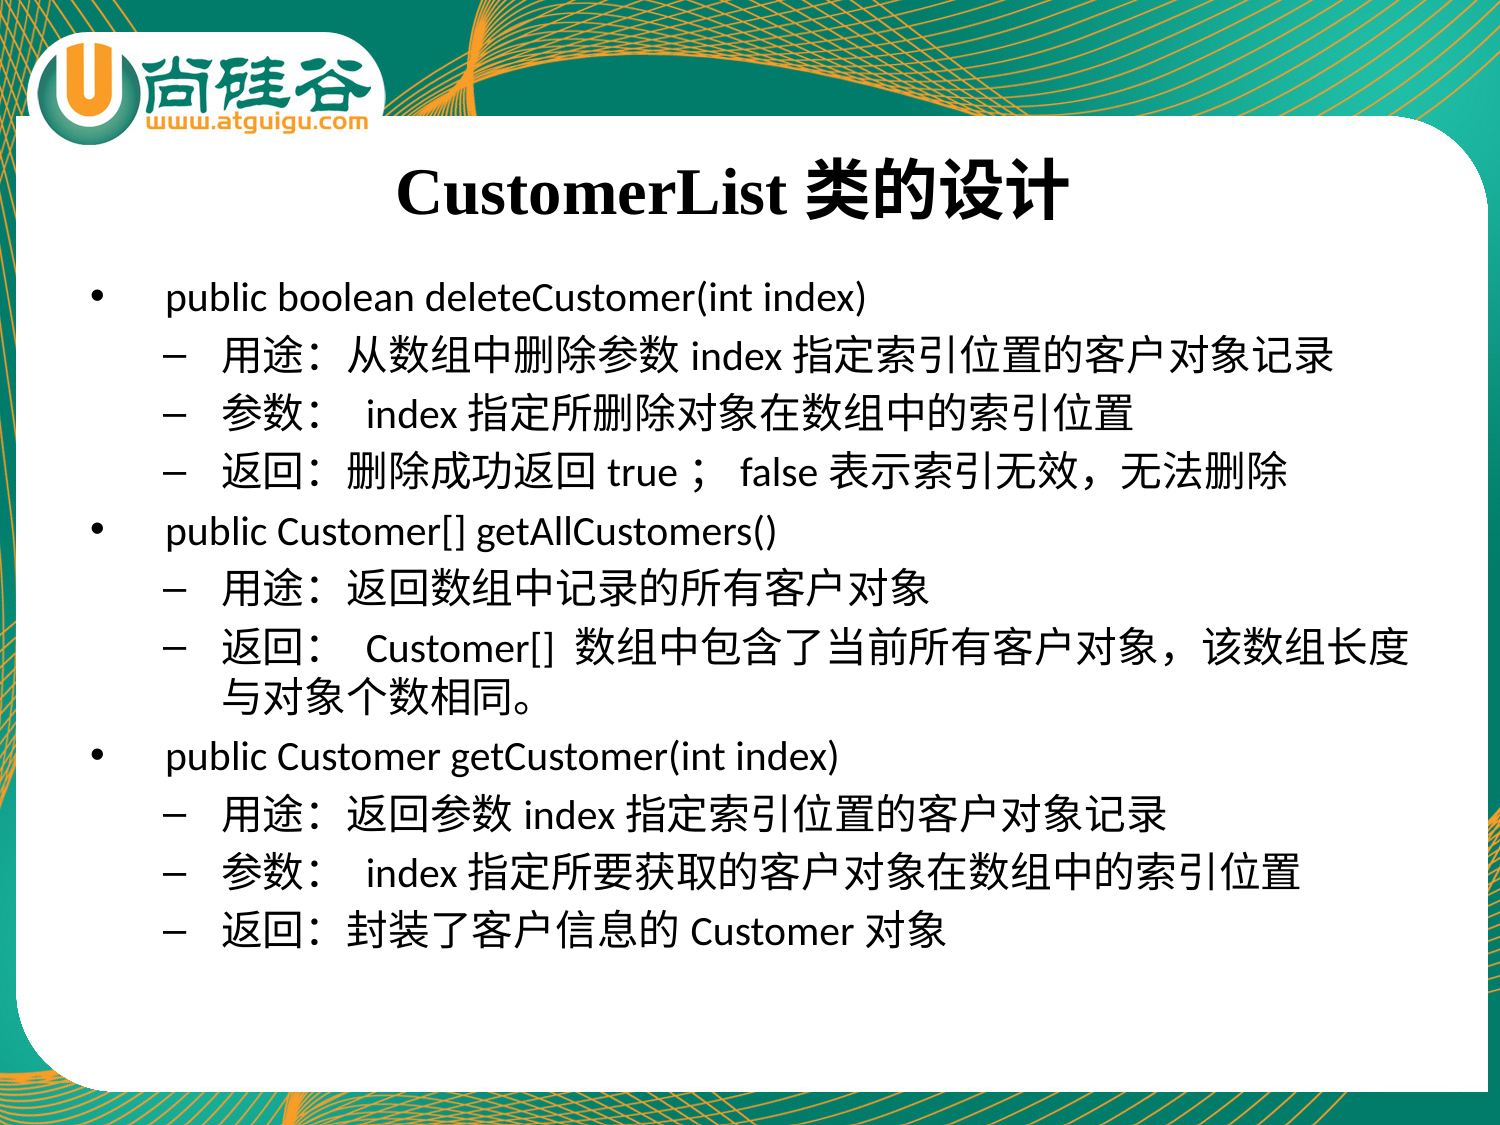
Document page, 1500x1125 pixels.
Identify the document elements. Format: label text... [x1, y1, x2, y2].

title CustomerList类的设计 [58, 117, 1409, 258]
list public boolean deleteCustomer(int index) 用途：从数组中删除参数index指定索引位置的客户对象记录 参数： index指定所删除对象在数组中的索引位置 返回：删除成功返回true；false表示索引无效，无法删除 public Customer[] getAllCustomers() 用途：返回数组中记录的所有客户对象 返回： Customer[] 数组中包含了当前所有客户对象，该数组长度与对象个数相同。 public Customer getCustomer(int index) 用途：返回参数index指定索引位置的客户对象记录 参数： index指定所要获取的客户对象在数组中的索引位置 返回：封装了客户信息的Customer对象 [75, 262, 1425, 1005]
picture [0, 0, 1500, 1125]
